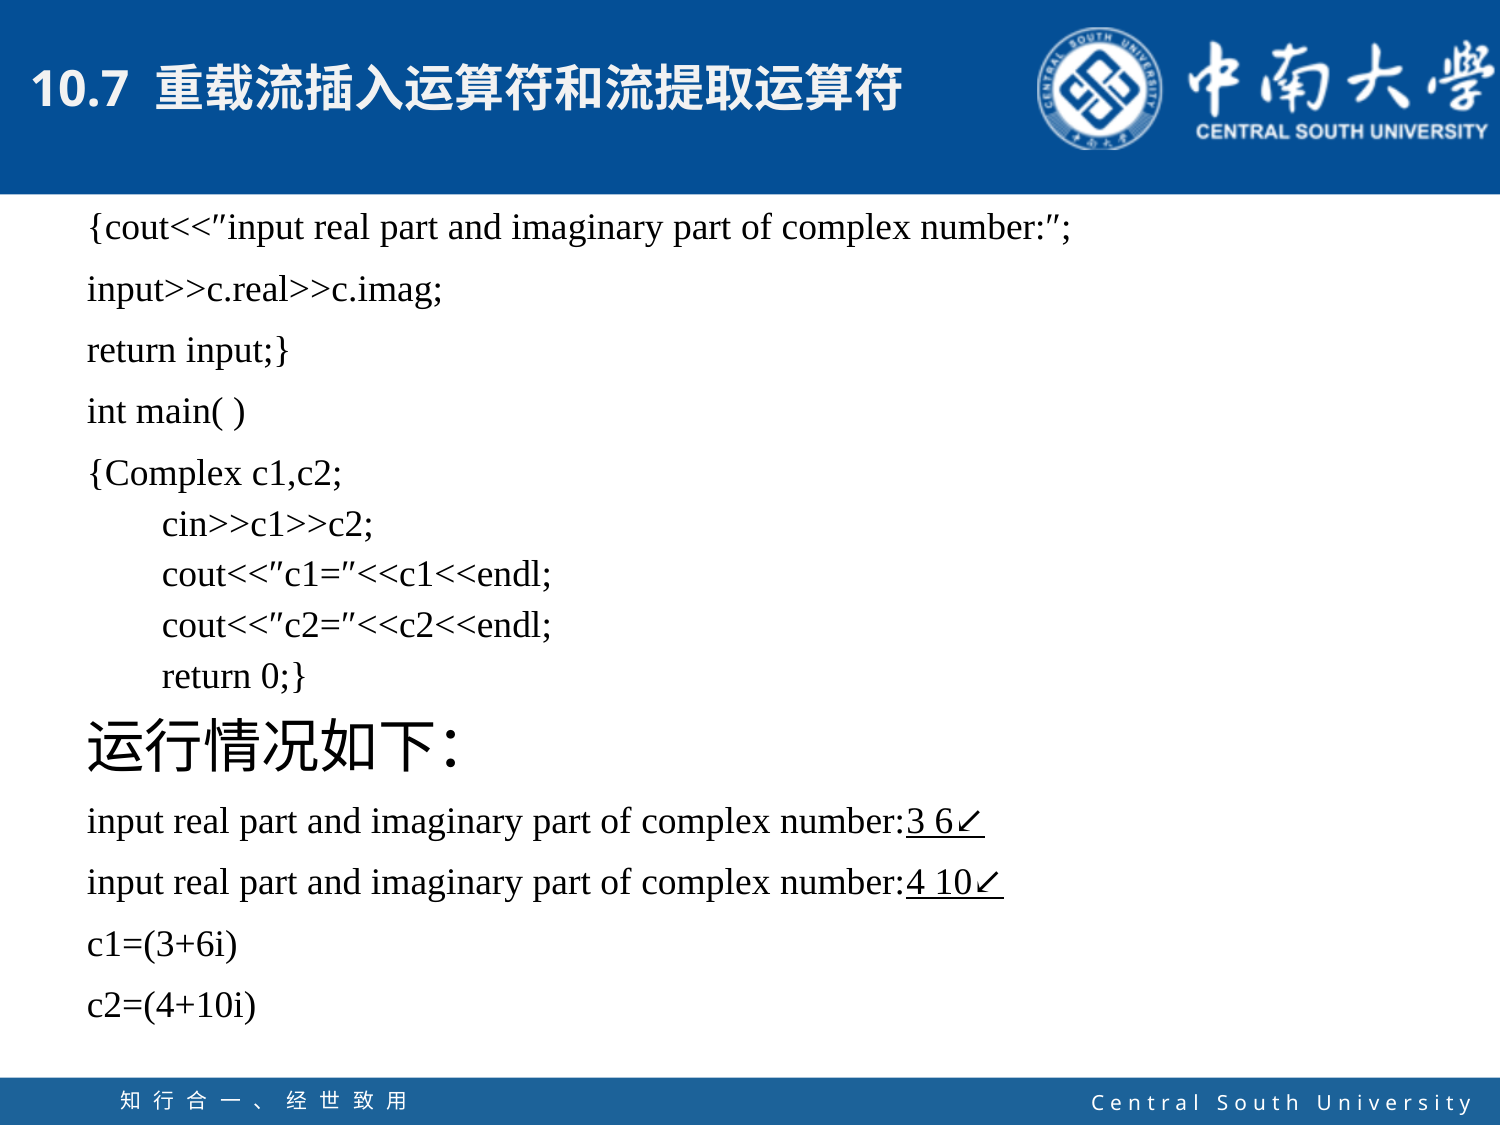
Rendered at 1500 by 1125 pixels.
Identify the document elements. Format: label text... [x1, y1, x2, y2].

text_box Central South University [1076, 1082, 1486, 1123]
text_box {cout<<″input real part and imaginary part of complex number:″; input>>c.real>>c.imag; return input;} int main( ) {Complex c1,c2; cin>>c1>>c2; cout<<″c1=″<<c1<<endl; cout<<″c2=″<<c2<<endl; return 0;} 运行情况如下： input real part and imaginary part of complex number:3 6↙ input real part and imaginary part of complex number:4 10↙ c1=(3+6i) c2=(4+10i) [35, 200, 1411, 1045]
text_box [0, 1077, 1500, 1125]
picture [1030, 25, 1500, 155]
text_box 知行合一、经世致用 [105, 1080, 423, 1120]
